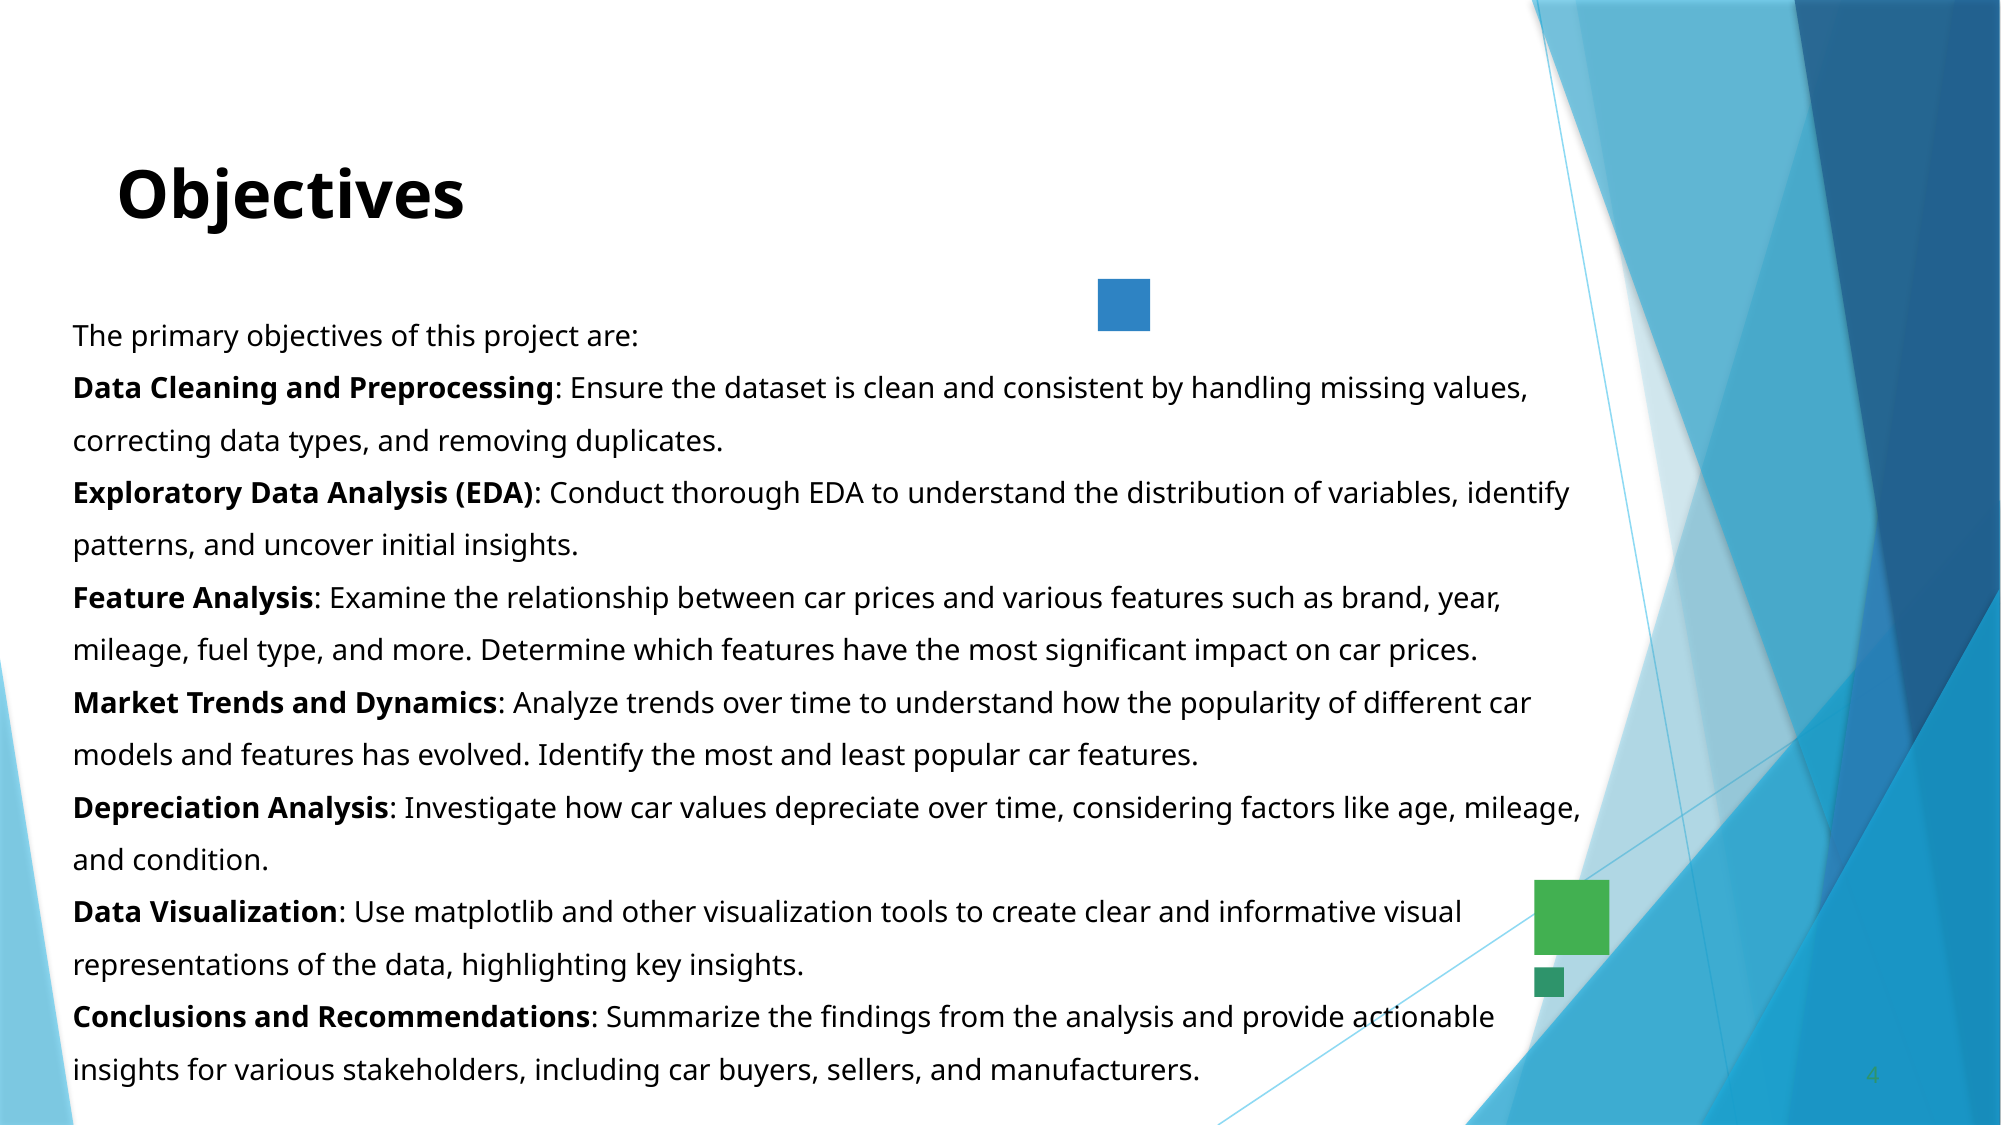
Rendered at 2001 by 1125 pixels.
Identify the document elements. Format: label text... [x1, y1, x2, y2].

text_box The primary objectives of this project are: Data Cleaning and Preprocessing: Ensure the dataset is clean and consistent by handling missing values, correcting data types, and removing duplicates. Exploratory Data Analysis (EDA): Conduct thorough EDA to understand the distribution of variables, identify patterns, and uncover initial insights. Feature Analysis: Examine the relationship between car prices and various features such as brand, year, mileage, fuel type, and more. Determine which features have the most significant impact on car prices. Market Trends and Dynamics: Analyze trends over time to understand how the popularity of different car models and features has evolved. Identify the most and least popular car features. Depreciation Analysis: Investigate how car values depreciate over time, considering factors like age, mileage, and condition. Data Visualization: Use matplotlib and other visualization tools to create clear and informative visual representations of the data, highlighting key insights. Conclusions and Recommendations: Summarize the findings from the analysis and provide actionable insights for various stakeholders, including car buyers, sellers, and manufacturers. [57, 292, 1604, 1125]
title Objectives [101, 143, 1750, 276]
picture [117, 1012, 477, 1094]
